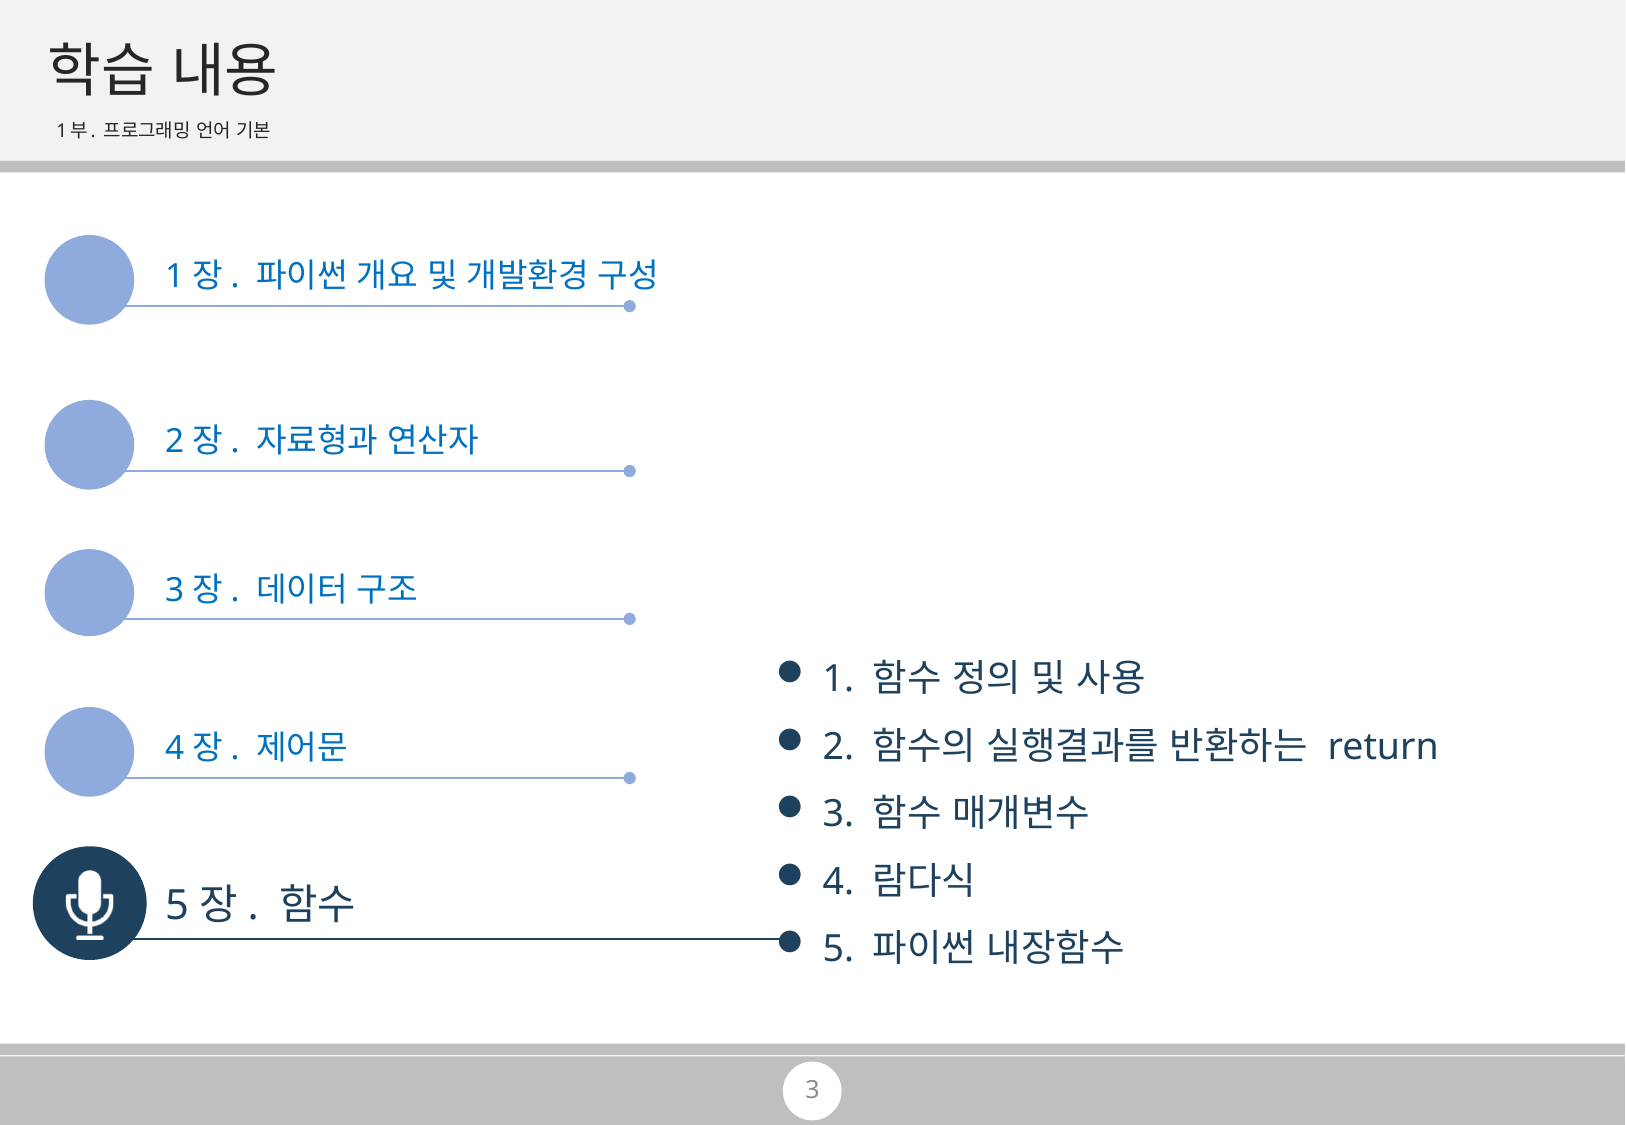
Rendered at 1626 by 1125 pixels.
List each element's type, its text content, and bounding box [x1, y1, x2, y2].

text_box 4장. 제어문 [150, 719, 531, 774]
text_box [32, 846, 147, 960]
title 학습 내용 [32, 30, 1592, 114]
list 1부. 프로그래밍 언어 기본 [44, 113, 1592, 149]
text_box [43, 398, 136, 491]
text_box 2장. 자료형과 연산자 [150, 412, 531, 467]
slide_number 3 [629, 1061, 996, 1121]
text_box 1. 함수 정의 및 사용 2. 함수의 실행결과를 반환하는 return 3. 함수 매개변수 4. 람다식 5. 파이썬 내장함수 [761, 624, 1568, 977]
text_box [43, 548, 136, 638]
text_box 3장. 데이터 구조 [150, 560, 531, 616]
text_box 5장. 함수 [150, 870, 761, 936]
text_box [43, 705, 136, 798]
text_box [44, 235, 683, 325]
